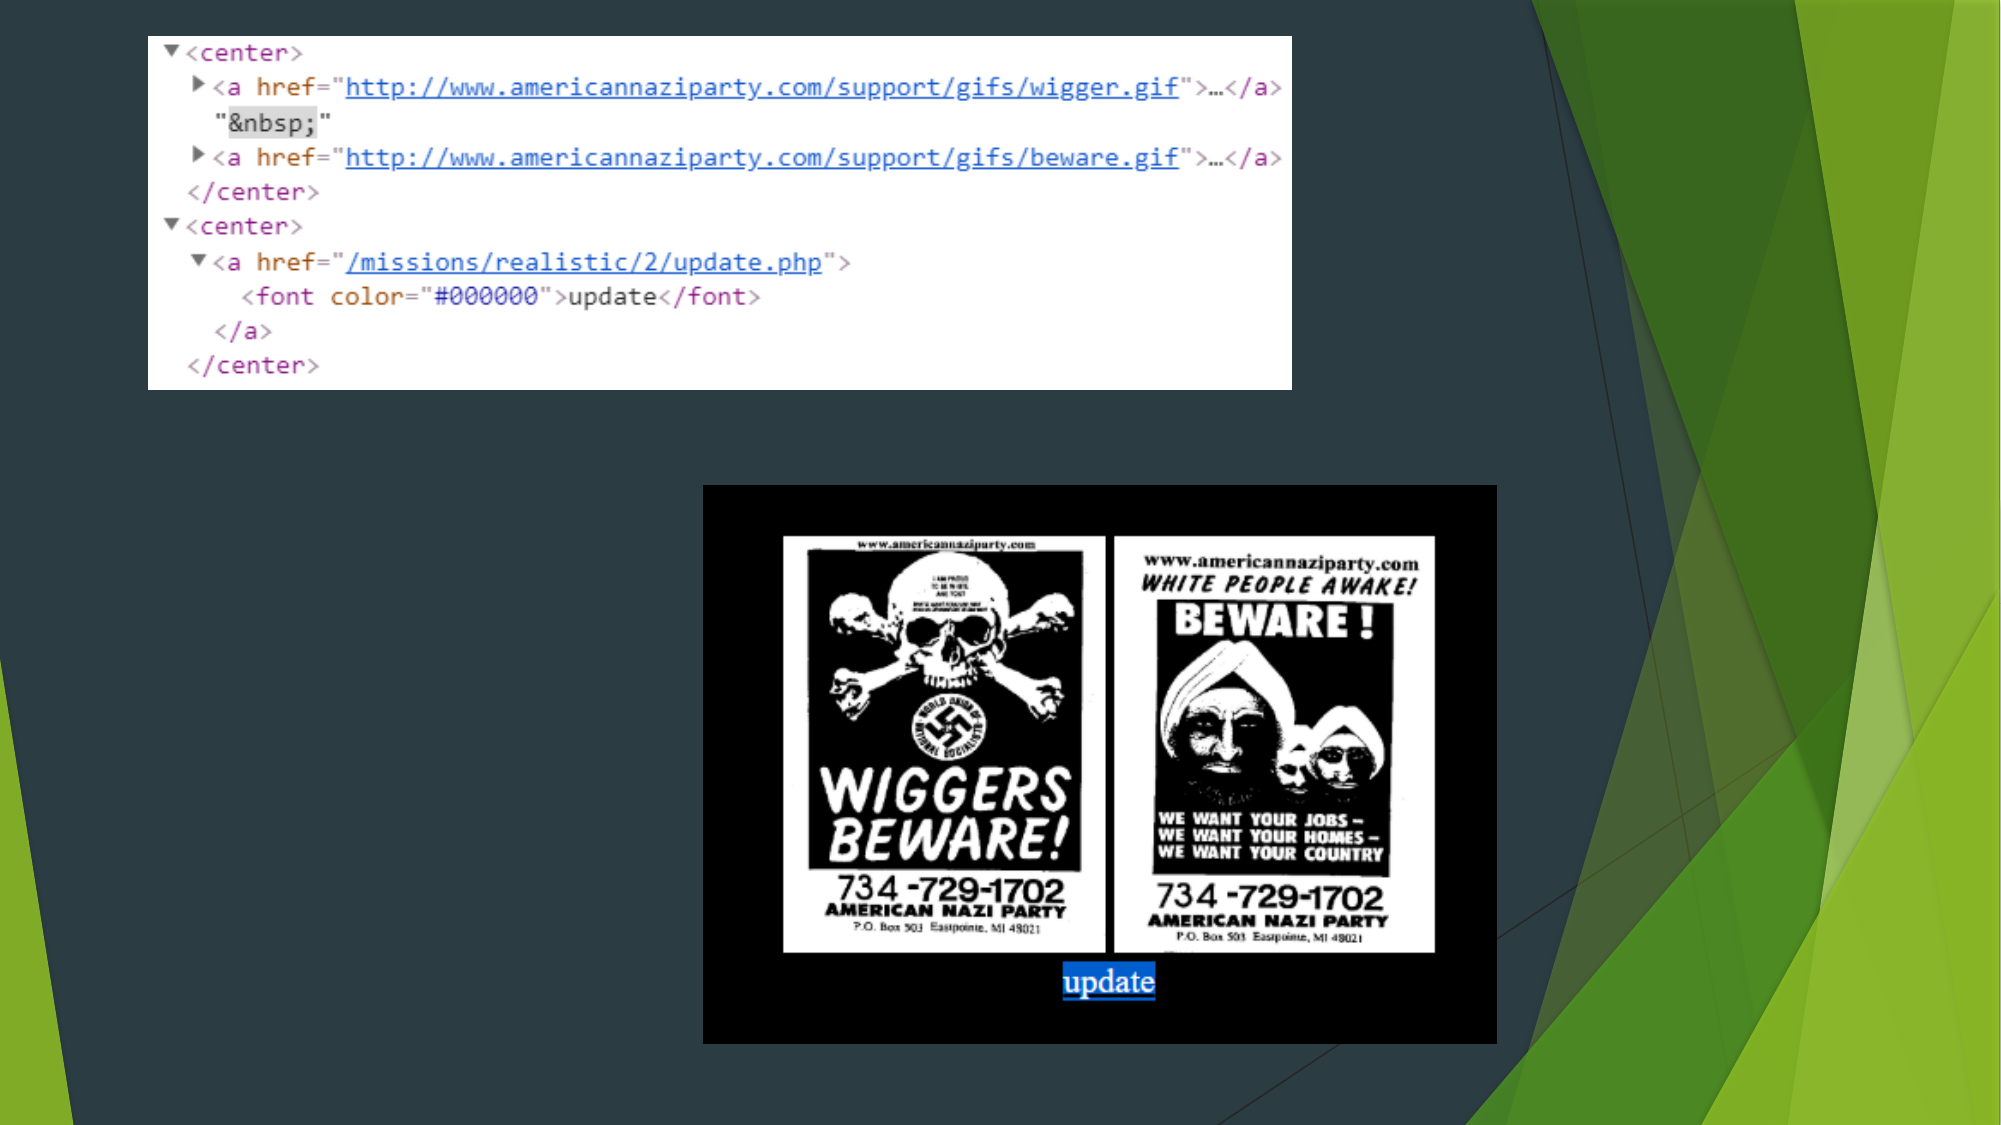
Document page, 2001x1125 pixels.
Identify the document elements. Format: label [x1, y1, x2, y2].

picture [703, 484, 1498, 1045]
picture [148, 35, 1292, 390]
